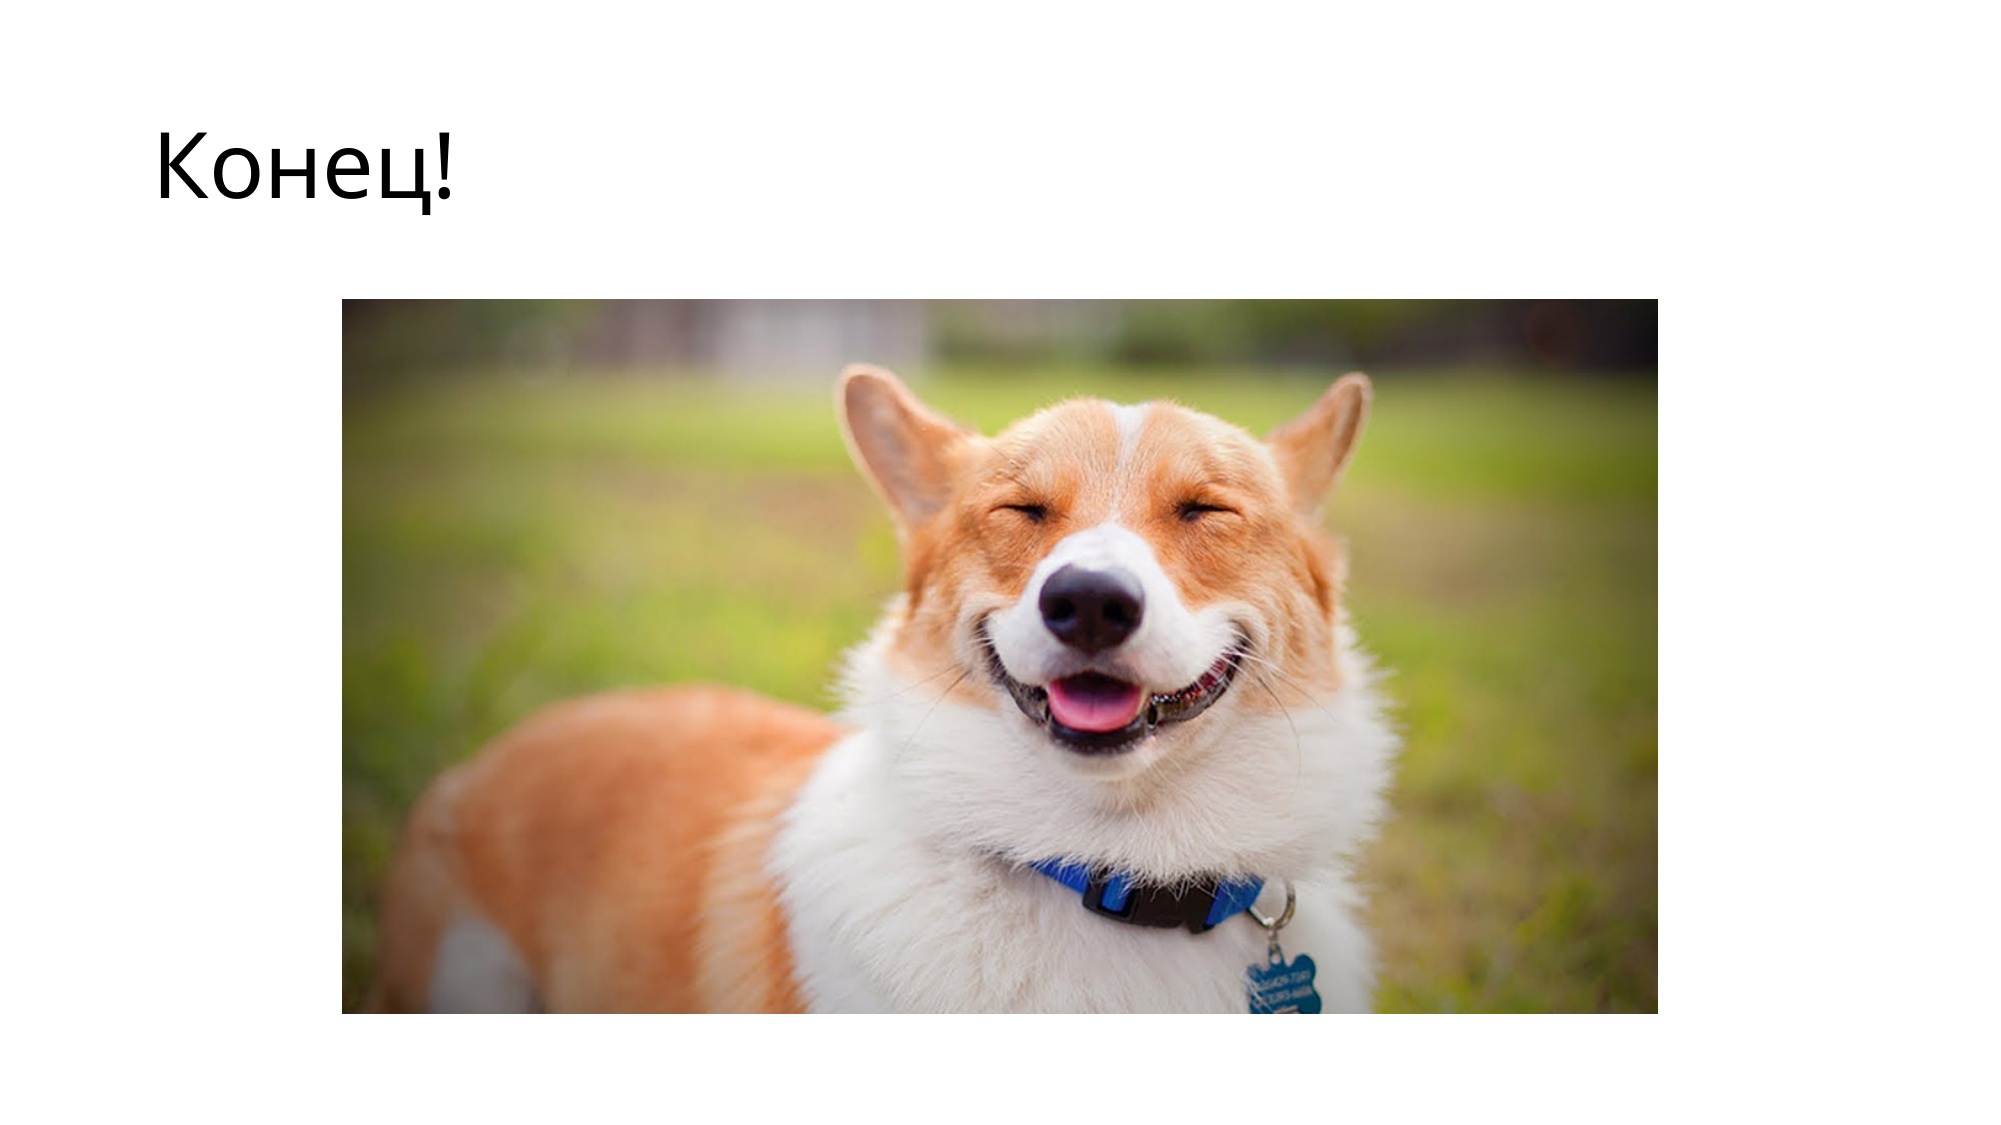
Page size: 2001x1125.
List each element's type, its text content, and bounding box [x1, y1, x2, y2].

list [342, 299, 1658, 1014]
title Конец! [137, 59, 1863, 278]
